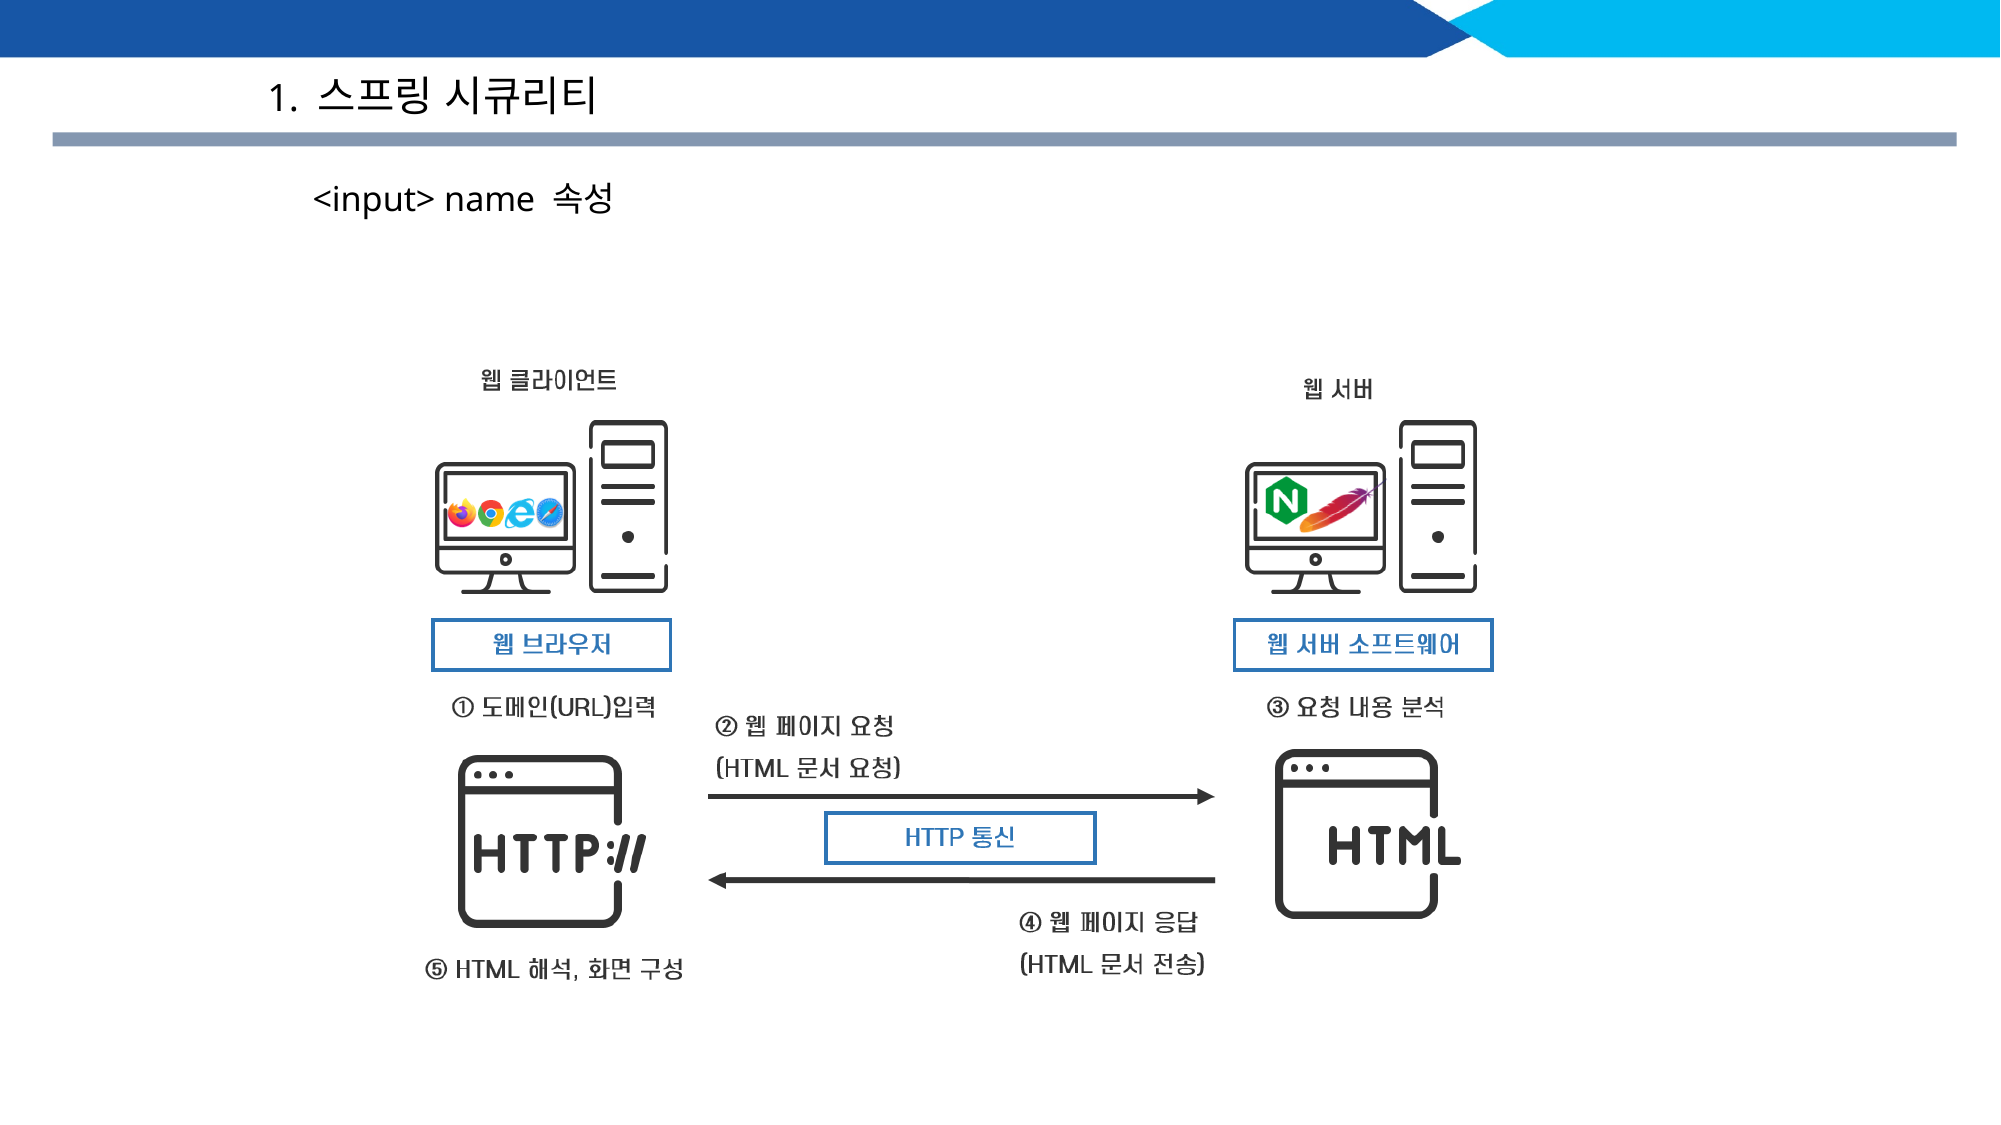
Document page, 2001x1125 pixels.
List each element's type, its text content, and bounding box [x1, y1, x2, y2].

text_box 1. 스프링 시큐리티 [252, 62, 1528, 127]
text_box <input> name 속성 [297, 170, 1756, 226]
picture [0, 0, 2000, 1125]
